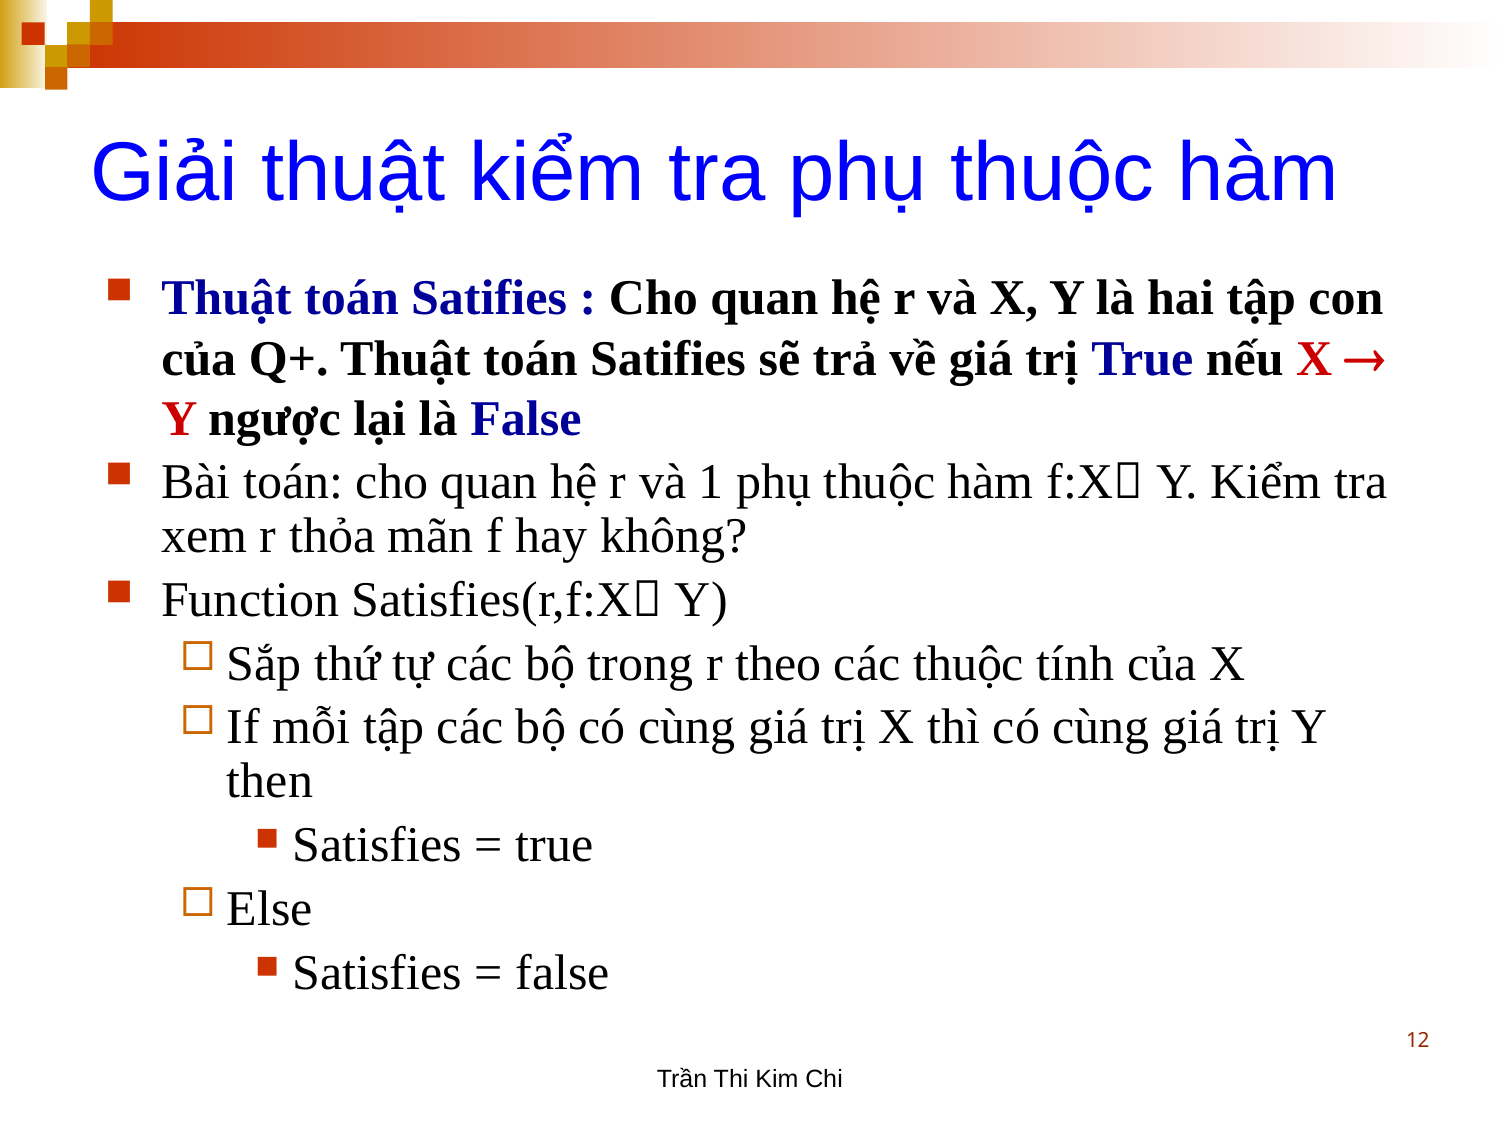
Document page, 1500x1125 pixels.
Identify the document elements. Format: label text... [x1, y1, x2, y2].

title Giải thuật kiểm tra phụ thuộc hàm [75, 75, 1425, 225]
table_cell [712, 22, 716, 67]
table_cell S [739, 22, 743, 67]
footer Trần Thi Kim Chi [512, 1025, 988, 1100]
list Thuật toán Satifies : Cho quan hệ r và X, Y là hai tập con của Q+. Thuật toán Satifies sẽ trả về giá trị True nếu X  Y ngược lại là False Bài toán: cho quan hệ r và 1 phụ thuộc hàm f:X Y. Kiểm tra xem r thỏa mãn f hay không? Function Satisfies(r,f:X Y) Sắp thứ tự các bộ trong r theo các thuộc tính của X If mỗi tập các bộ có cùng giá trị X thì có cùng giá trị Y then Satisfies = true Else Satisfies = false [75, 249, 1425, 1063]
table_cell S [694, 22, 698, 67]
slide_number 12 [1369, 1002, 1445, 1063]
table_header Xi  TN [666, 22, 670, 67]
